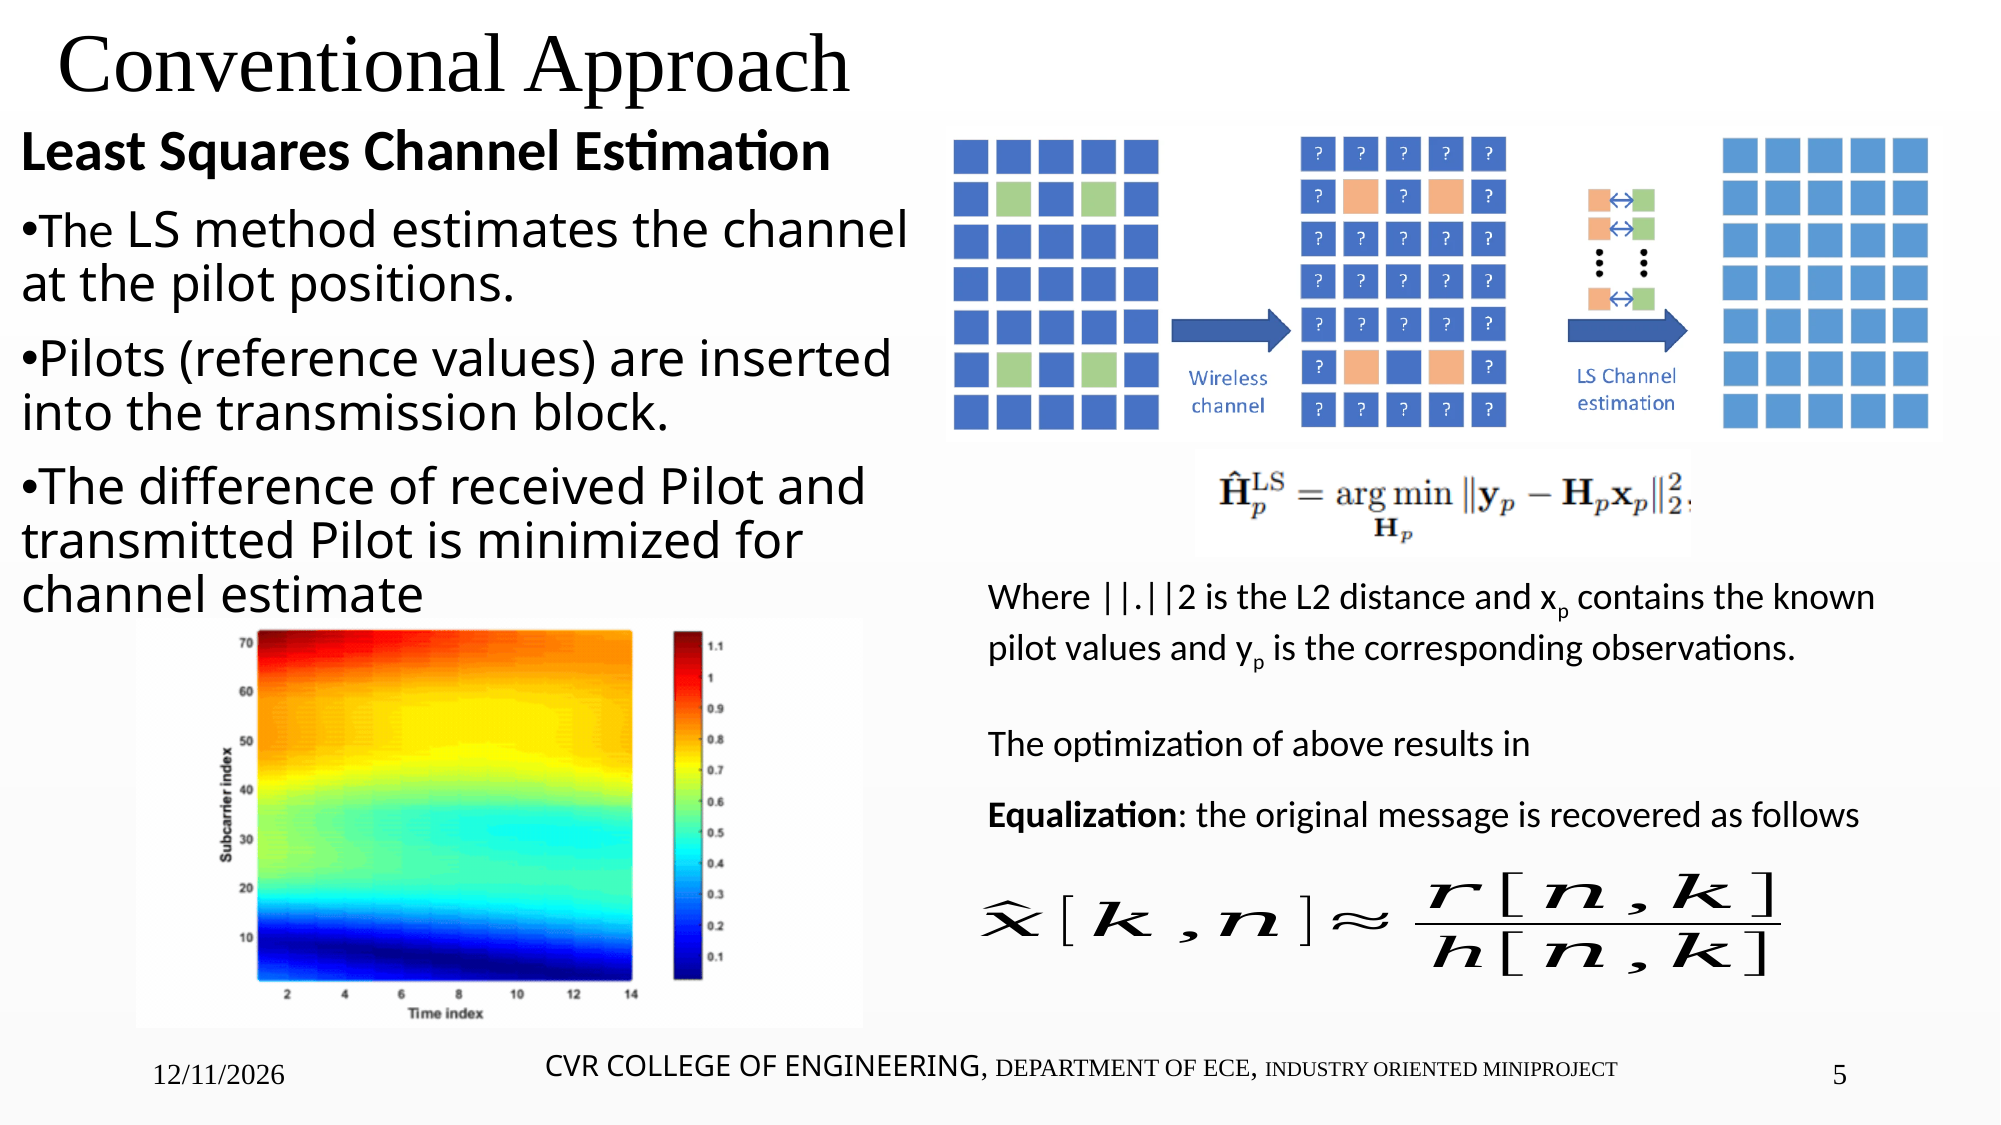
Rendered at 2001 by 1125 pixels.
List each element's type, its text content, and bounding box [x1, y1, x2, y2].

text_box Least Squares Channel Estimation The LS method estimates the channel at the pilot positions. Pilots (reference values) are inserted into the transmission block. The difference of received Pilot and transmitted Pilot is minimized for channel estimate [5, 112, 974, 950]
picture [945, 126, 1943, 442]
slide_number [137, 1042, 588, 1103]
text_box Where ||.||2 is the L2 distance and xp contains the known pilot values and yp is the corresponding observations. The optimization of above results in [973, 564, 1943, 772]
slide_number 5 [1412, 1042, 1863, 1103]
picture [1195, 449, 1691, 557]
text_box Equalization: the original message is recovered as follows [973, 783, 1914, 843]
title Conventional Approach [42, 0, 1768, 126]
picture [135, 618, 863, 1028]
footer CVR COLLEGE OF ENGINEERING, DEPARTMENT OF ECE, INDUSTRY ORIENTED MINIPROJECT [362, 1035, 1801, 1096]
